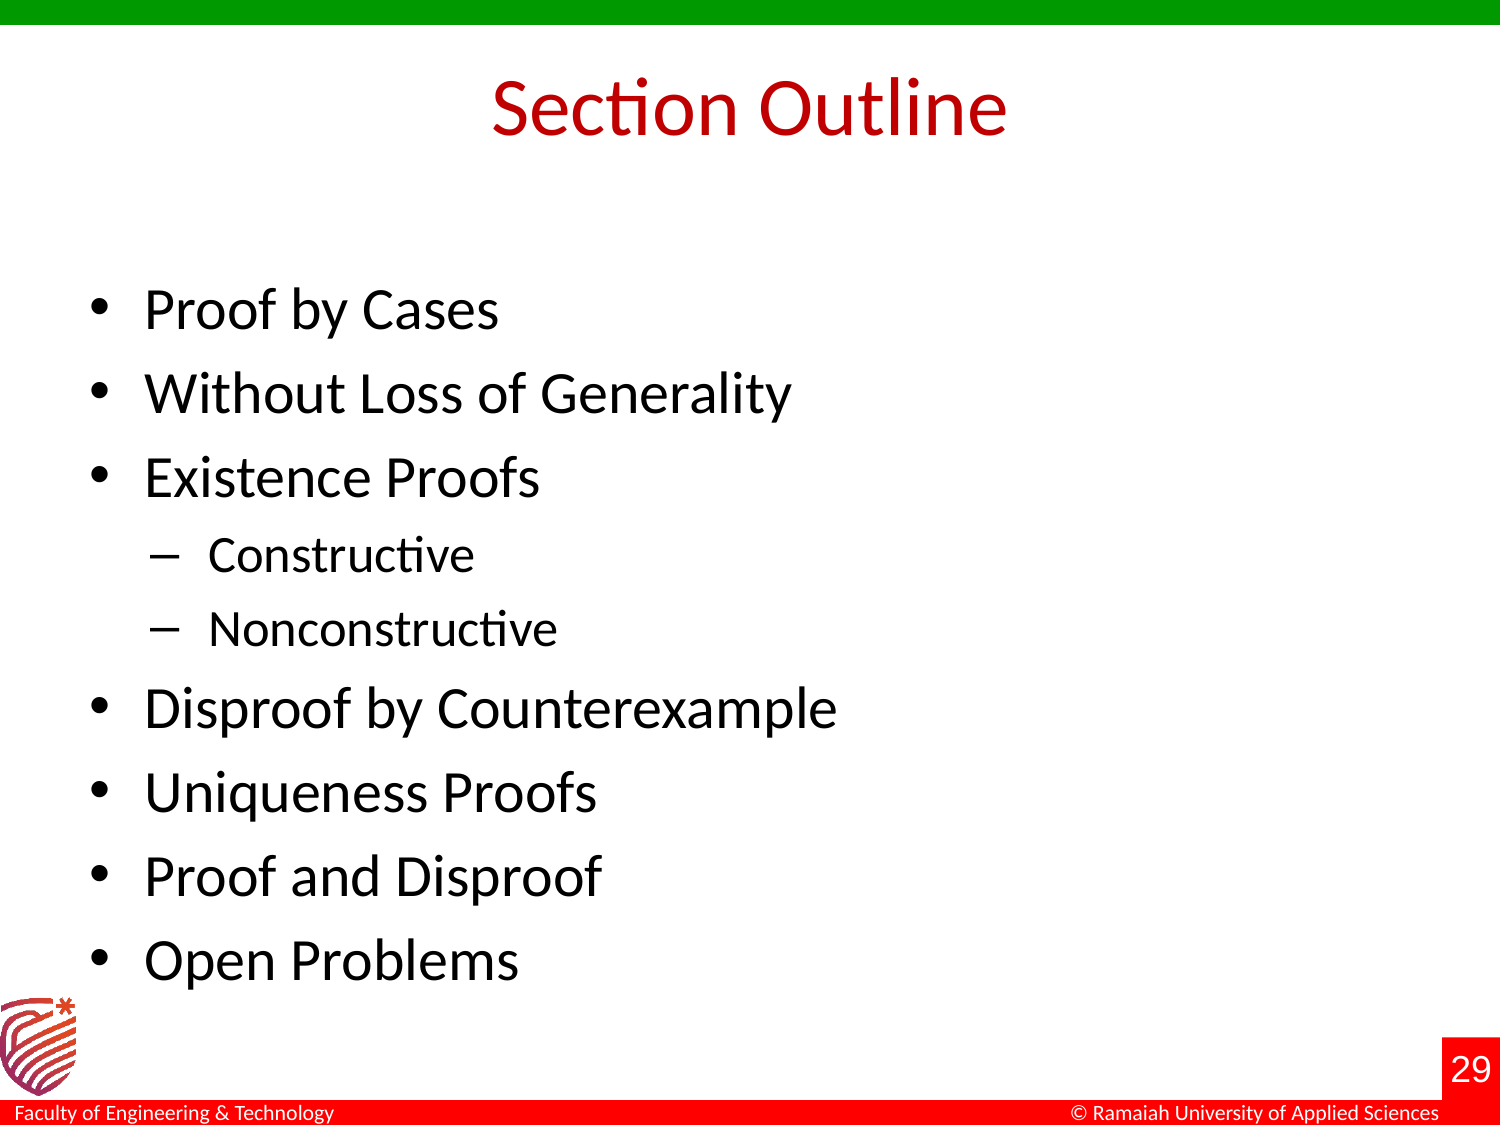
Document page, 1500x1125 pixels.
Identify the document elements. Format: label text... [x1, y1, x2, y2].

picture [0, 997, 76, 1096]
title Section Outline [75, 45, 1425, 233]
list Proof by Cases Without Loss of Generality Existence Proofs Constructive Nonconstructive Disproof by Counterexample Uniqueness Proofs Proof and Disproof Open Problems [75, 262, 1425, 1005]
